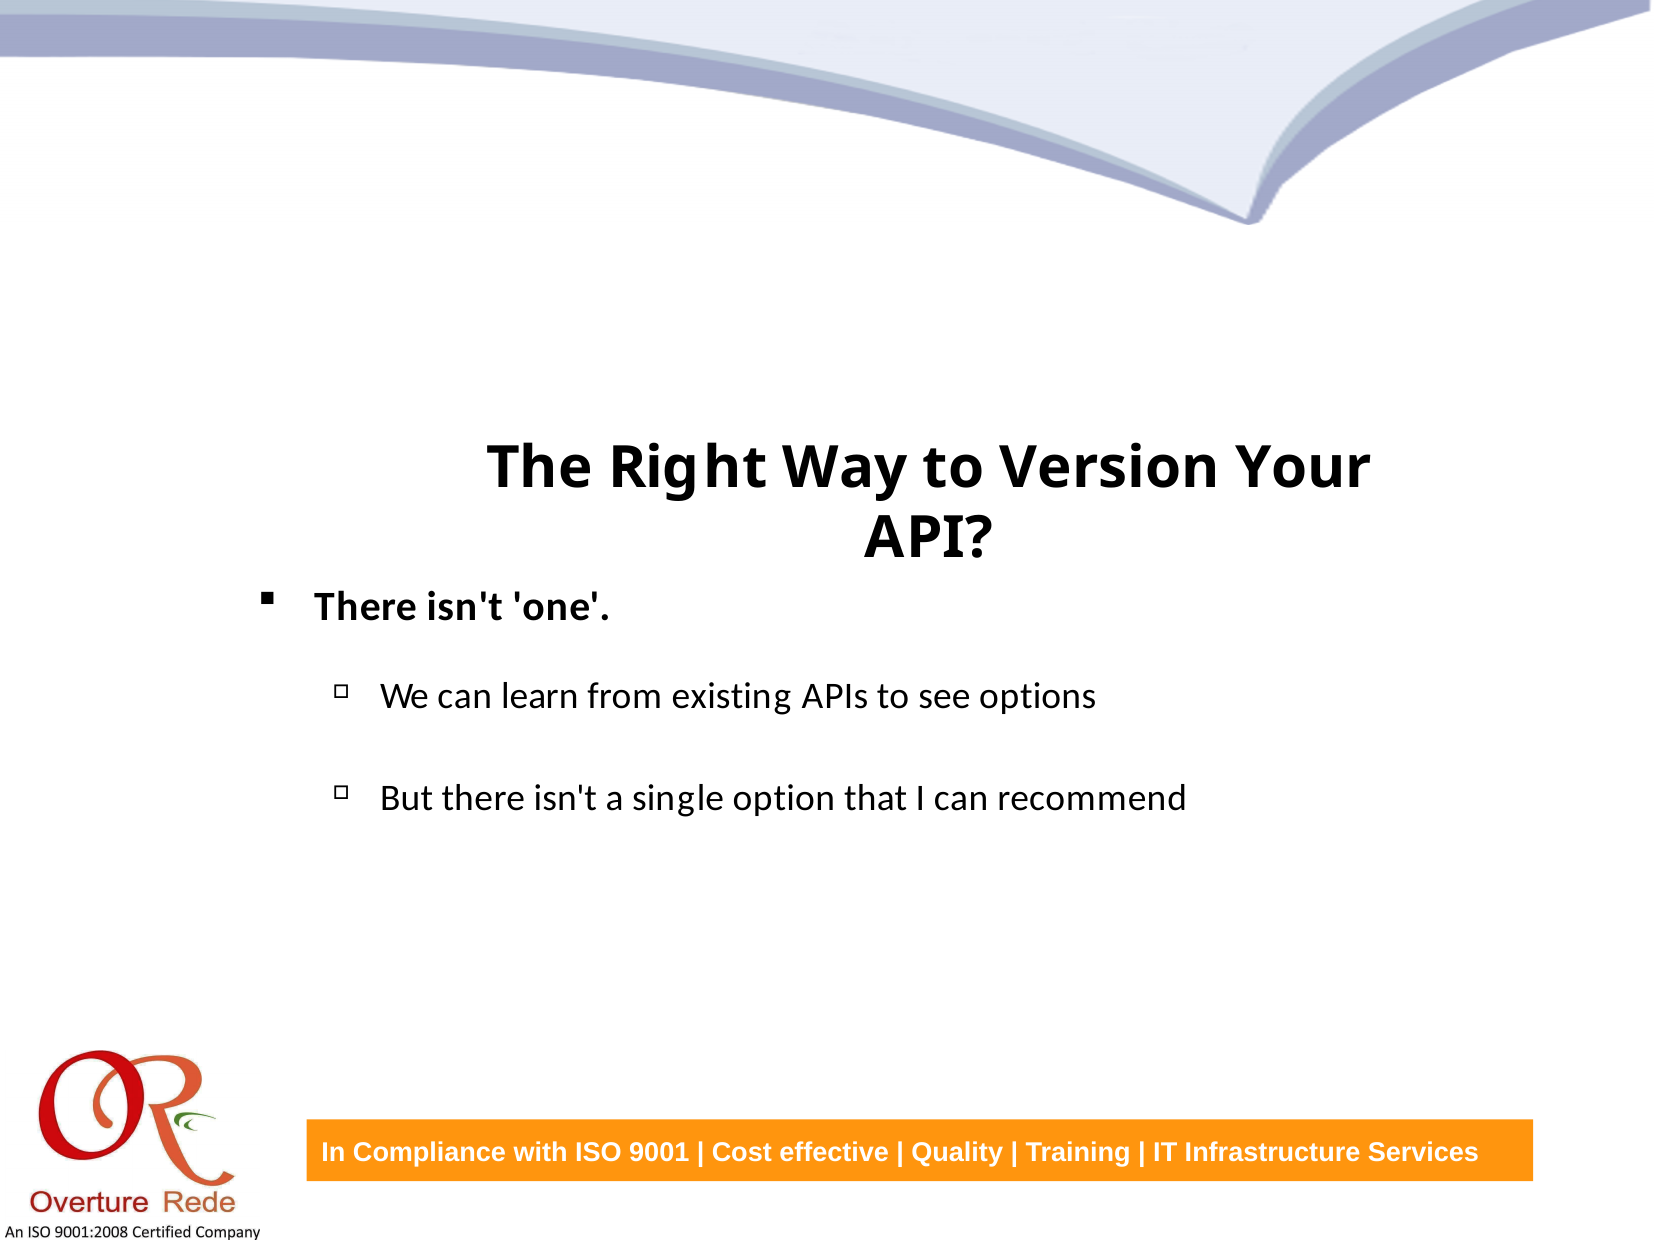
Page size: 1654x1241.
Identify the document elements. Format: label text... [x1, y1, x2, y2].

picture [0, 0, 1654, 225]
picture [5, 1050, 260, 1240]
text_box There isn't 'one'. We can learn from existing APIs to see options But there isn't a single option that I can recommend [255, 578, 1191, 818]
text_box The Right Way to Version Your API? [437, 429, 1398, 569]
